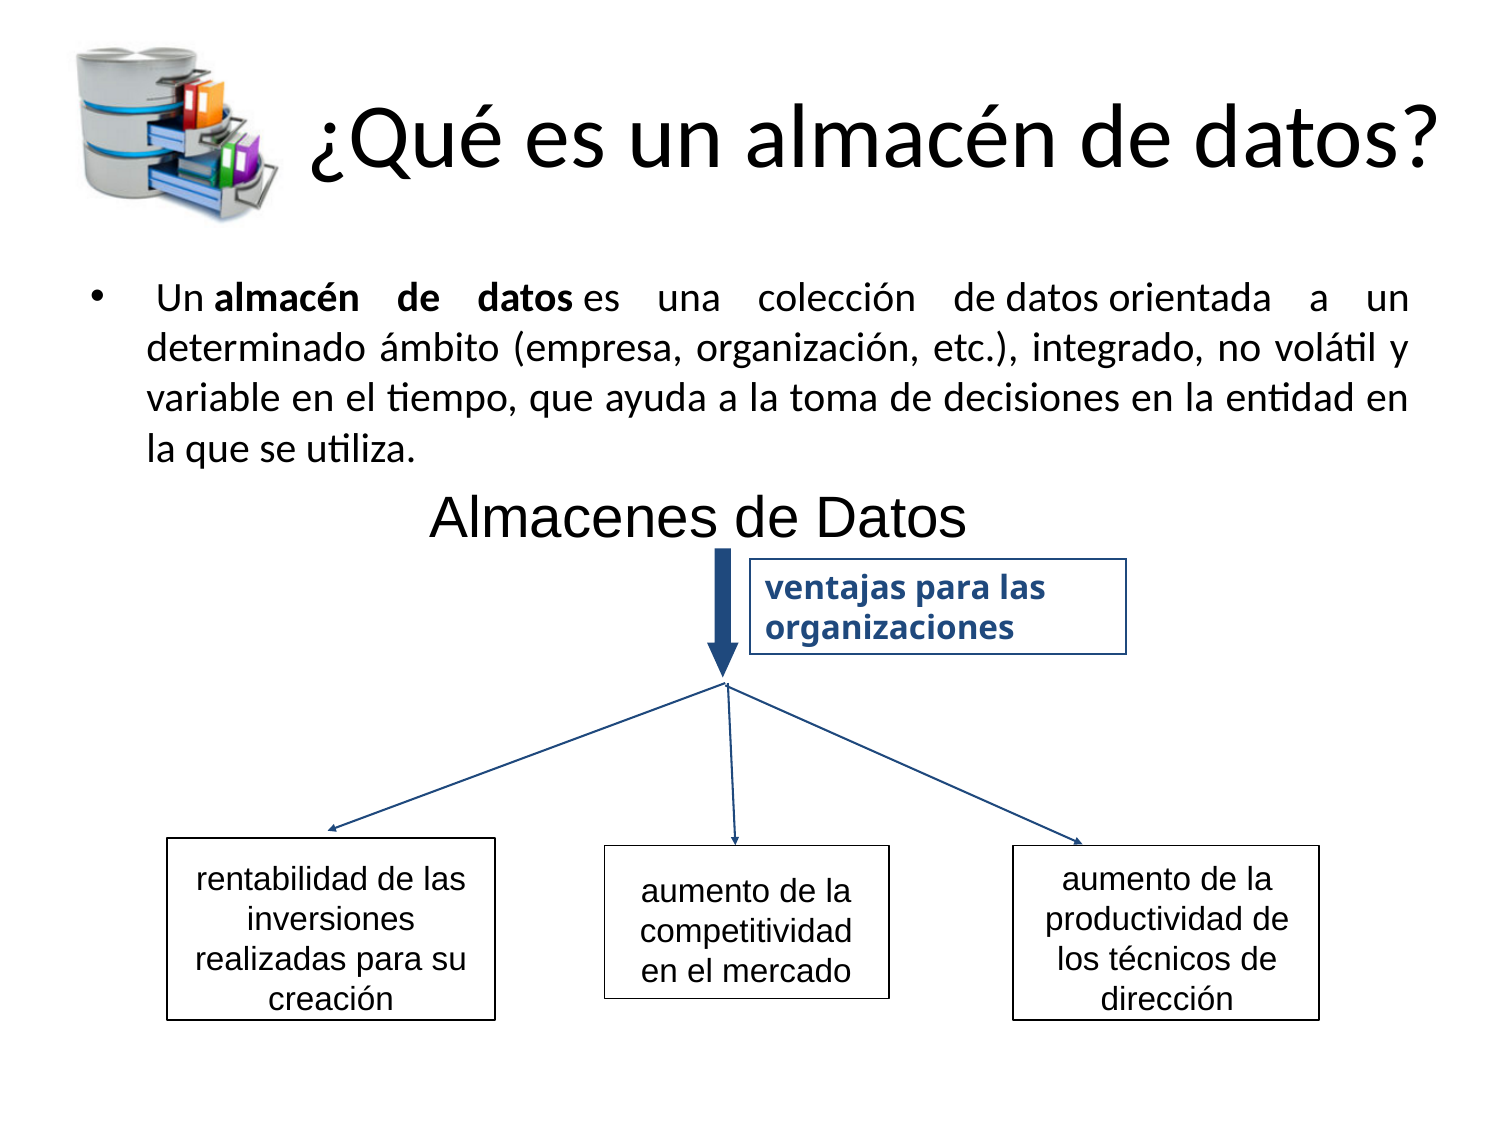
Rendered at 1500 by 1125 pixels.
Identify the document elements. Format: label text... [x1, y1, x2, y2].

text_box aumento de la productividad de los técnicos de dirección [1015, 1021, 1319, 1025]
text_box [167, 837, 496, 1021]
text_box [708, 549, 738, 676]
text_box [1012, 845, 1320, 1021]
text_box [604, 845, 889, 999]
text_box Almacenes de Datos [415, 471, 1074, 557]
text_box rentabilidad de las inversiones realizadas para su creación [174, 1021, 488, 1025]
text_box ventajas para las organizaciones [749, 559, 1127, 654]
text_box [727, 687, 740, 845]
picture [37, 35, 290, 228]
title ¿Qué es un almacén de datos? [291, 37, 1463, 225]
list Un almacén de datos es una colección de datos orientada a un determinado ámbito (empresa, organización, etc.), integrado, no volátil y variable en el tiempo, que ayuda a la toma de decisiones en la entidad en la que se utiliza. [75, 262, 1425, 1005]
text_box [725, 685, 1083, 845]
text_box [327, 682, 726, 832]
